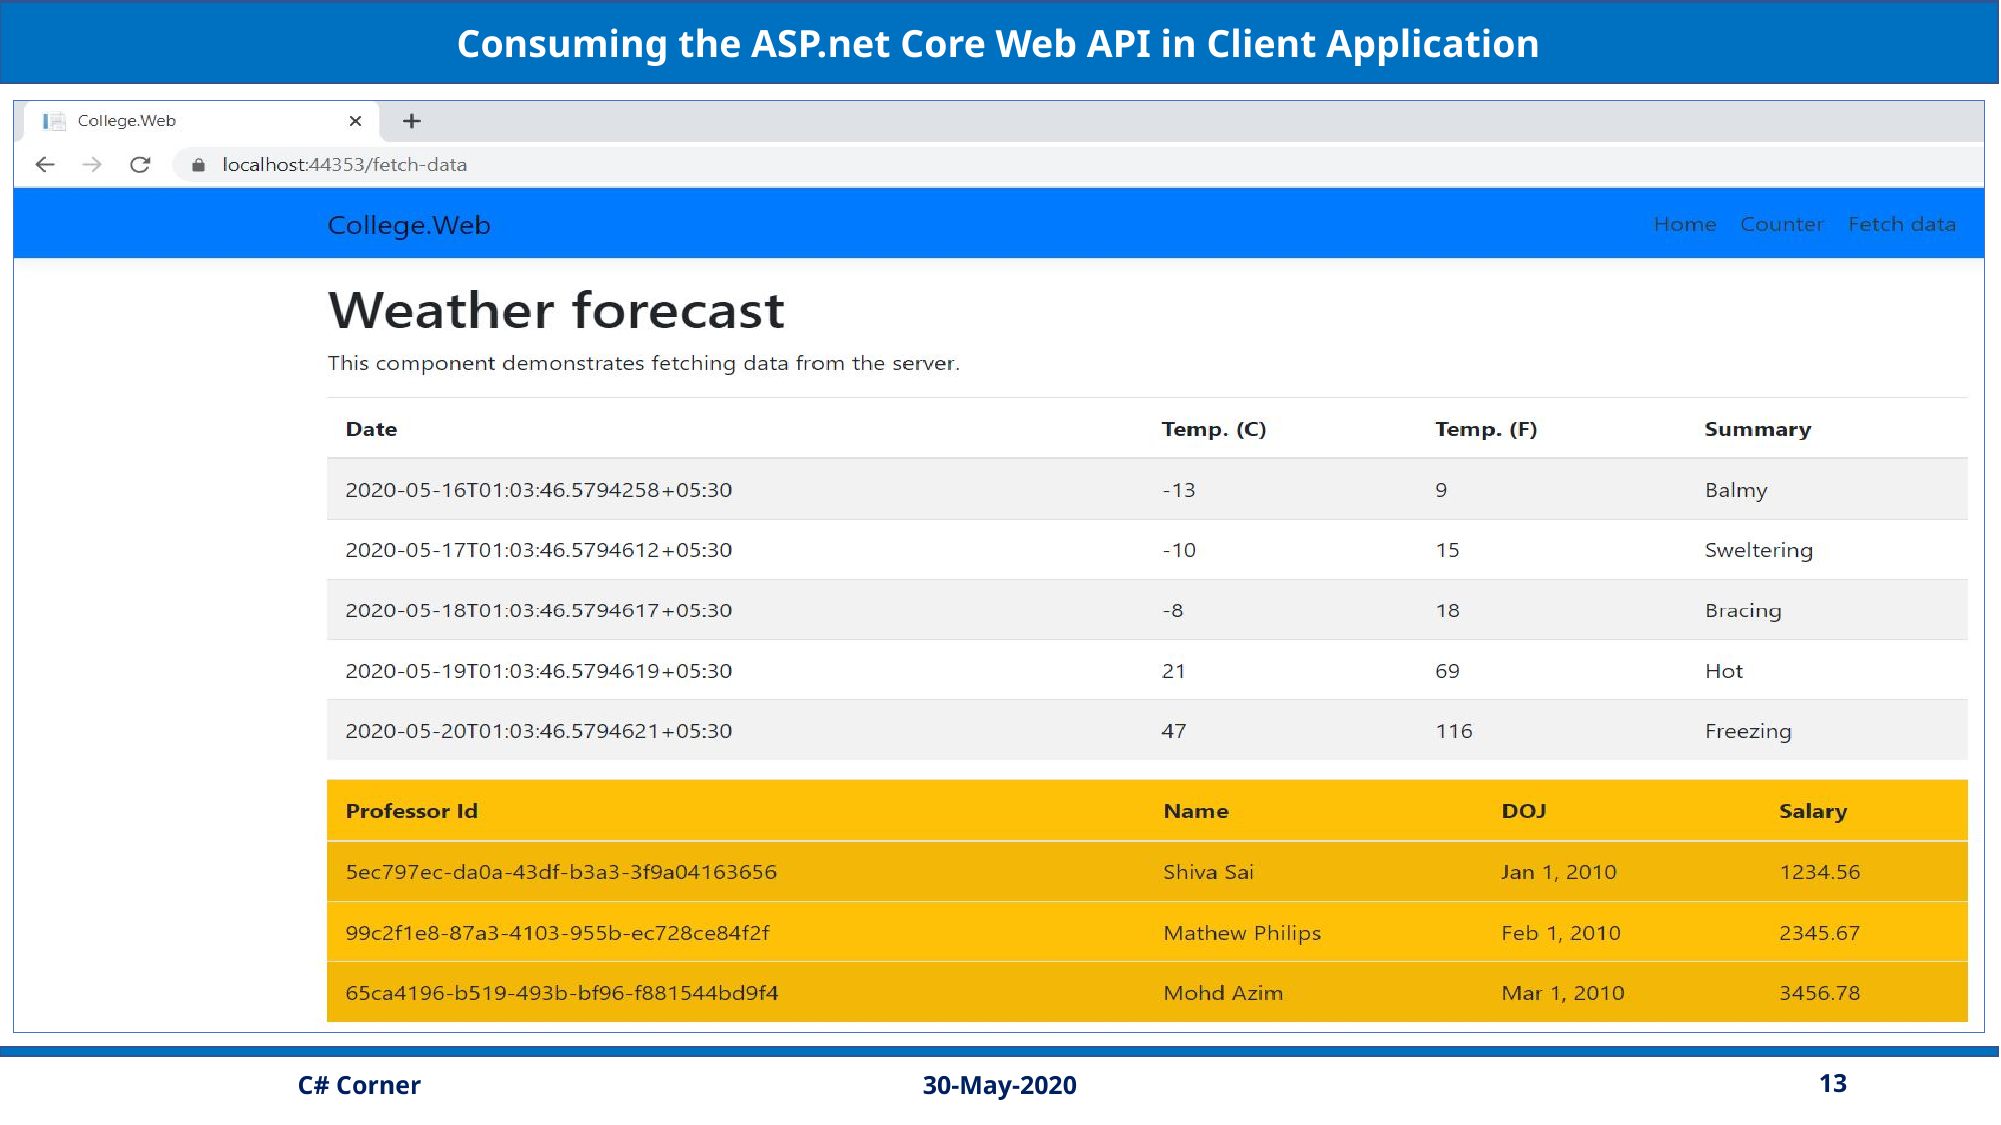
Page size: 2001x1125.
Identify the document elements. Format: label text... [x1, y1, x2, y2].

text_box Consuming the ASP.net Core Web API in Client Application [0, 0, 1999, 84]
text_box [0, 1046, 1999, 1057]
text_box C# Corner [21, 1054, 697, 1115]
slide_number 13 [1412, 1054, 1863, 1115]
picture [13, 100, 1985, 1033]
footer 30-May-2020 [697, 1054, 1338, 1115]
